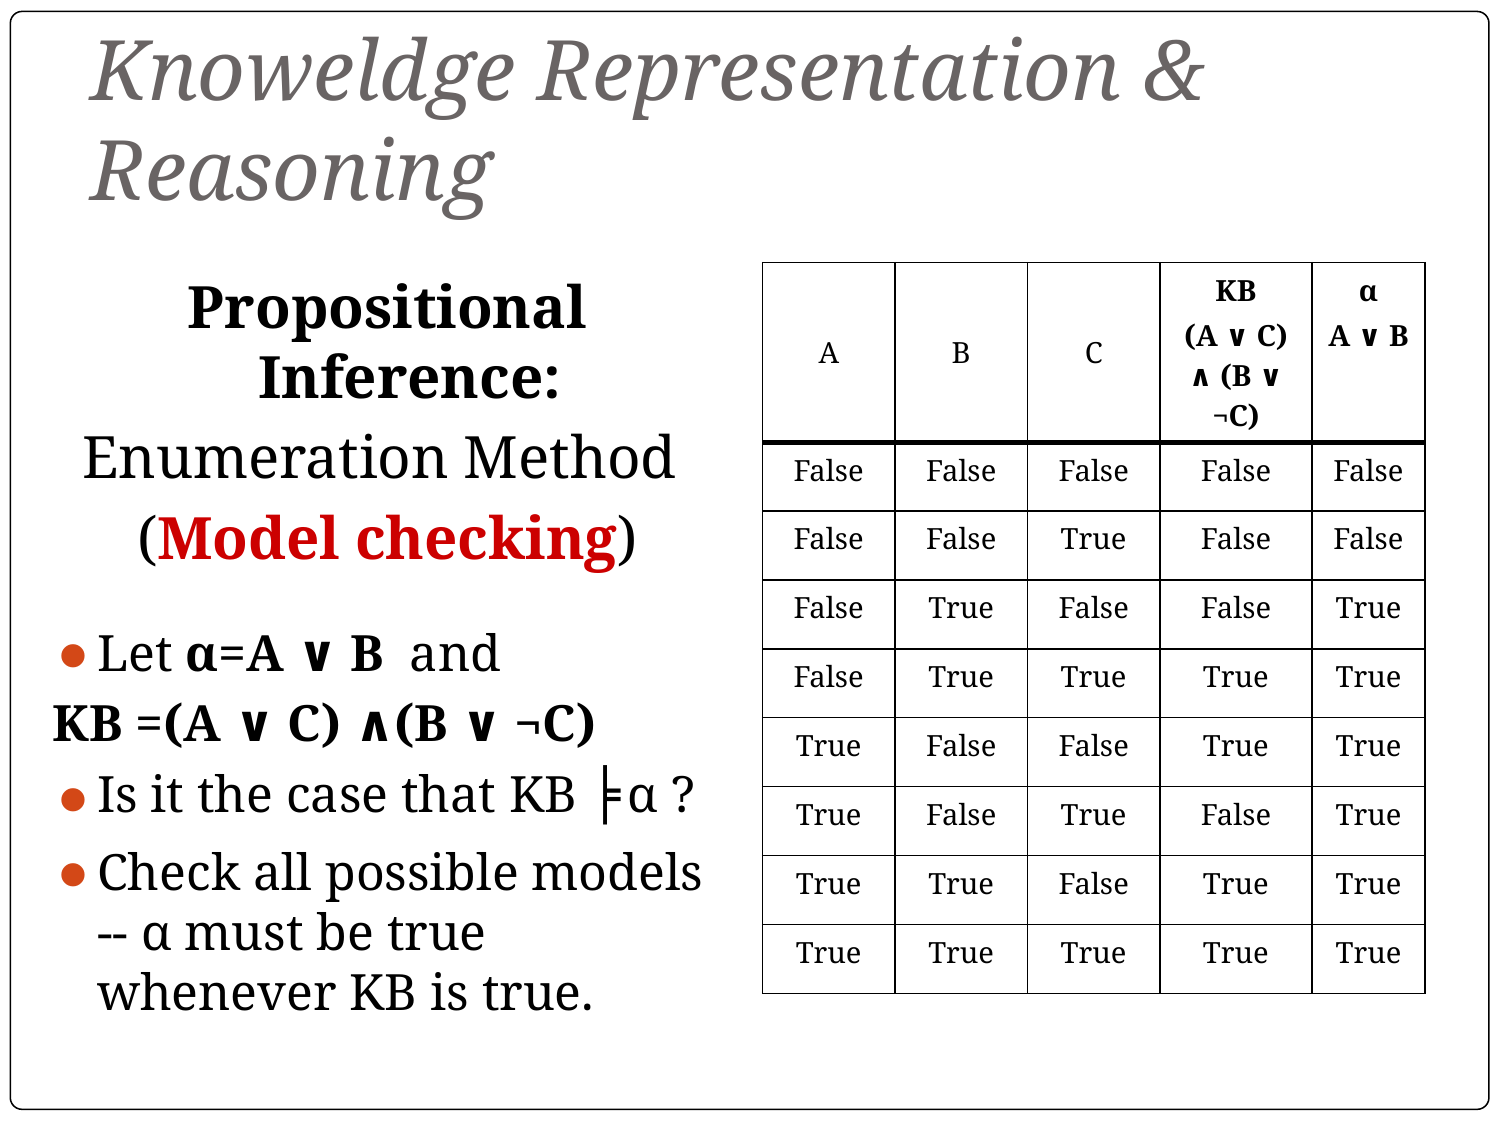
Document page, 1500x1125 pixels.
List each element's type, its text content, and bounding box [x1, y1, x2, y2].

table_cell False [896, 445, 1027, 510]
table_cell True [1313, 856, 1424, 924]
table_cell True [1313, 925, 1424, 993]
list Propositional Inference: Enumeration Method (Model checking) Let α=Α ∨ Β and KB =(Α ∨ C) ∧(B ∨ ¬C) Is it the case that KB ╞ α ? Check all possible models -- α must be true whenever KB is true. [37, 262, 738, 1005]
table_cell False [1313, 445, 1424, 510]
table_cell True [1028, 512, 1159, 579]
table_cell False [763, 512, 894, 579]
table_cell True [896, 856, 1027, 924]
table_cell False [1028, 856, 1159, 924]
title Knoweldge Representation & Reasoning [75, 45, 1425, 233]
table_cell False [763, 581, 894, 648]
table_cell True [763, 718, 894, 786]
table_cell True [763, 787, 894, 855]
table_cell False [1313, 512, 1424, 579]
table_cell False [896, 787, 1027, 855]
table_cell True [896, 650, 1027, 717]
table_cell False [896, 512, 1027, 579]
table_cell False [1161, 787, 1311, 855]
table_cell True [1161, 856, 1311, 924]
table_cell True [896, 925, 1027, 993]
table_cell True [1161, 650, 1311, 717]
table_cell True [1161, 925, 1311, 993]
table_cell False [763, 445, 894, 510]
table_cell False [896, 718, 1027, 786]
table_cell True [896, 581, 1027, 648]
table_cell False [1028, 581, 1159, 648]
table_cell False [763, 650, 894, 717]
table_cell True [763, 925, 894, 993]
table_cell True [1028, 925, 1159, 993]
table_cell True [1313, 787, 1424, 855]
table_cell True [1313, 650, 1424, 717]
table_cell False [1161, 581, 1311, 648]
table_cell True [1161, 718, 1311, 786]
table_header α Α ∨ Β [1313, 263, 1424, 440]
table_cell True [1313, 718, 1424, 786]
table_cell True [1028, 650, 1159, 717]
table_header A [763, 263, 894, 440]
table_header B [896, 263, 1027, 440]
table_header C [1028, 263, 1159, 440]
table_cell False [1028, 718, 1159, 786]
table_cell True [1313, 581, 1424, 648]
table_cell True [763, 856, 894, 924]
table_cell False [1028, 445, 1159, 510]
table_header KB (Α ∨ C) ∧ (B ∨ ¬C) [1161, 263, 1311, 440]
table_cell True [1028, 787, 1159, 855]
table_cell False [1161, 445, 1311, 510]
table_cell False [1161, 512, 1311, 579]
